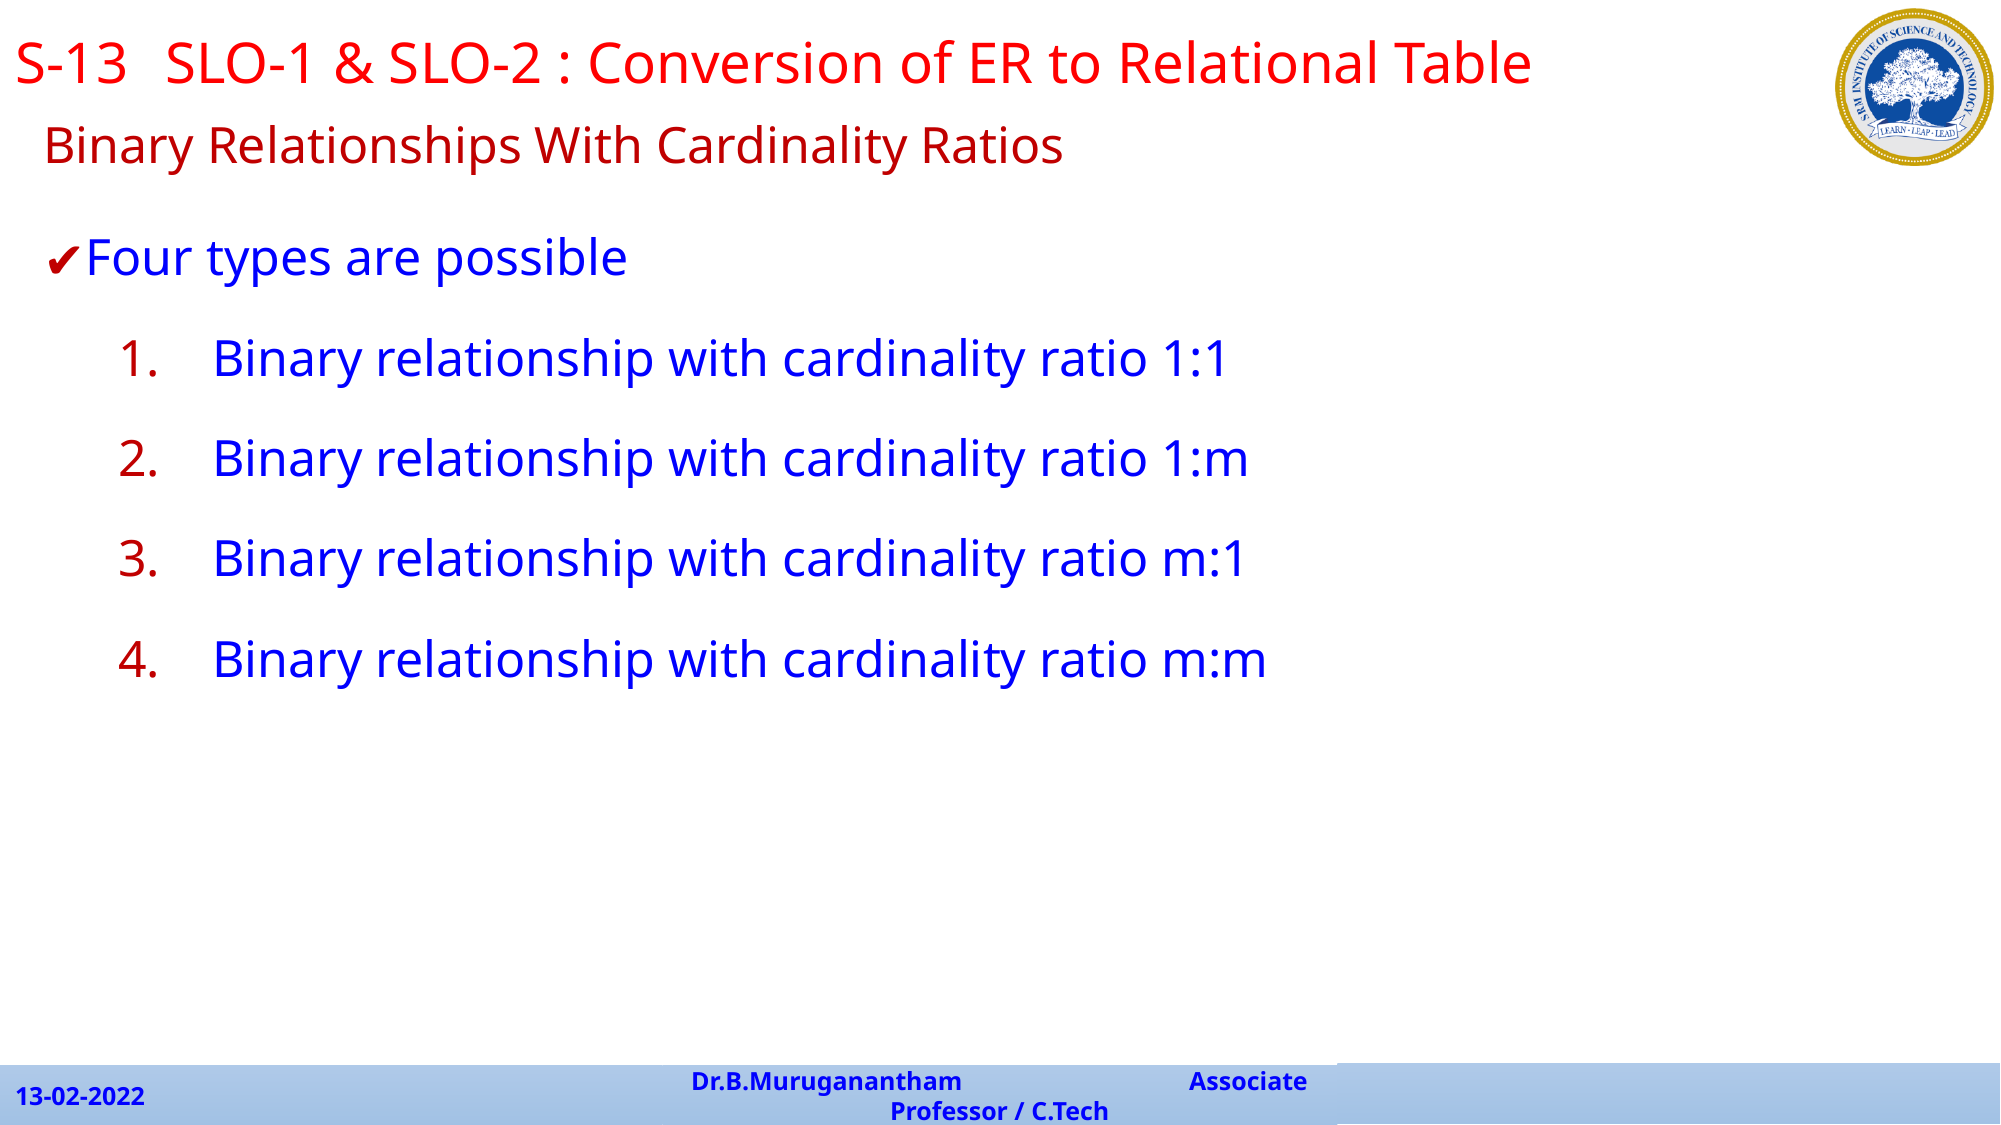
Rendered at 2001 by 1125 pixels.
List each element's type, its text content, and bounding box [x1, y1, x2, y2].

text_box S-13 SLO-1 & SLO-2 : Conversion of ER to Relational Table [0, 19, 1830, 103]
picture [1835, 8, 1994, 166]
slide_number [0, 1065, 662, 1125]
footer Dr.B.Muruganantham Associate Professor / C.Tech [662, 1065, 1338, 1125]
slide_number [1337, 1063, 2000, 1124]
list Binary Relationships With Cardinality Ratios Four types are possible Binary relationship with cardinality ratio 1:1 Binary relationship with cardinality ratio 1:m Binary relationship with cardinality ratio m:1 Binary relationship with cardinality ratio m:m [28, 113, 1843, 939]
